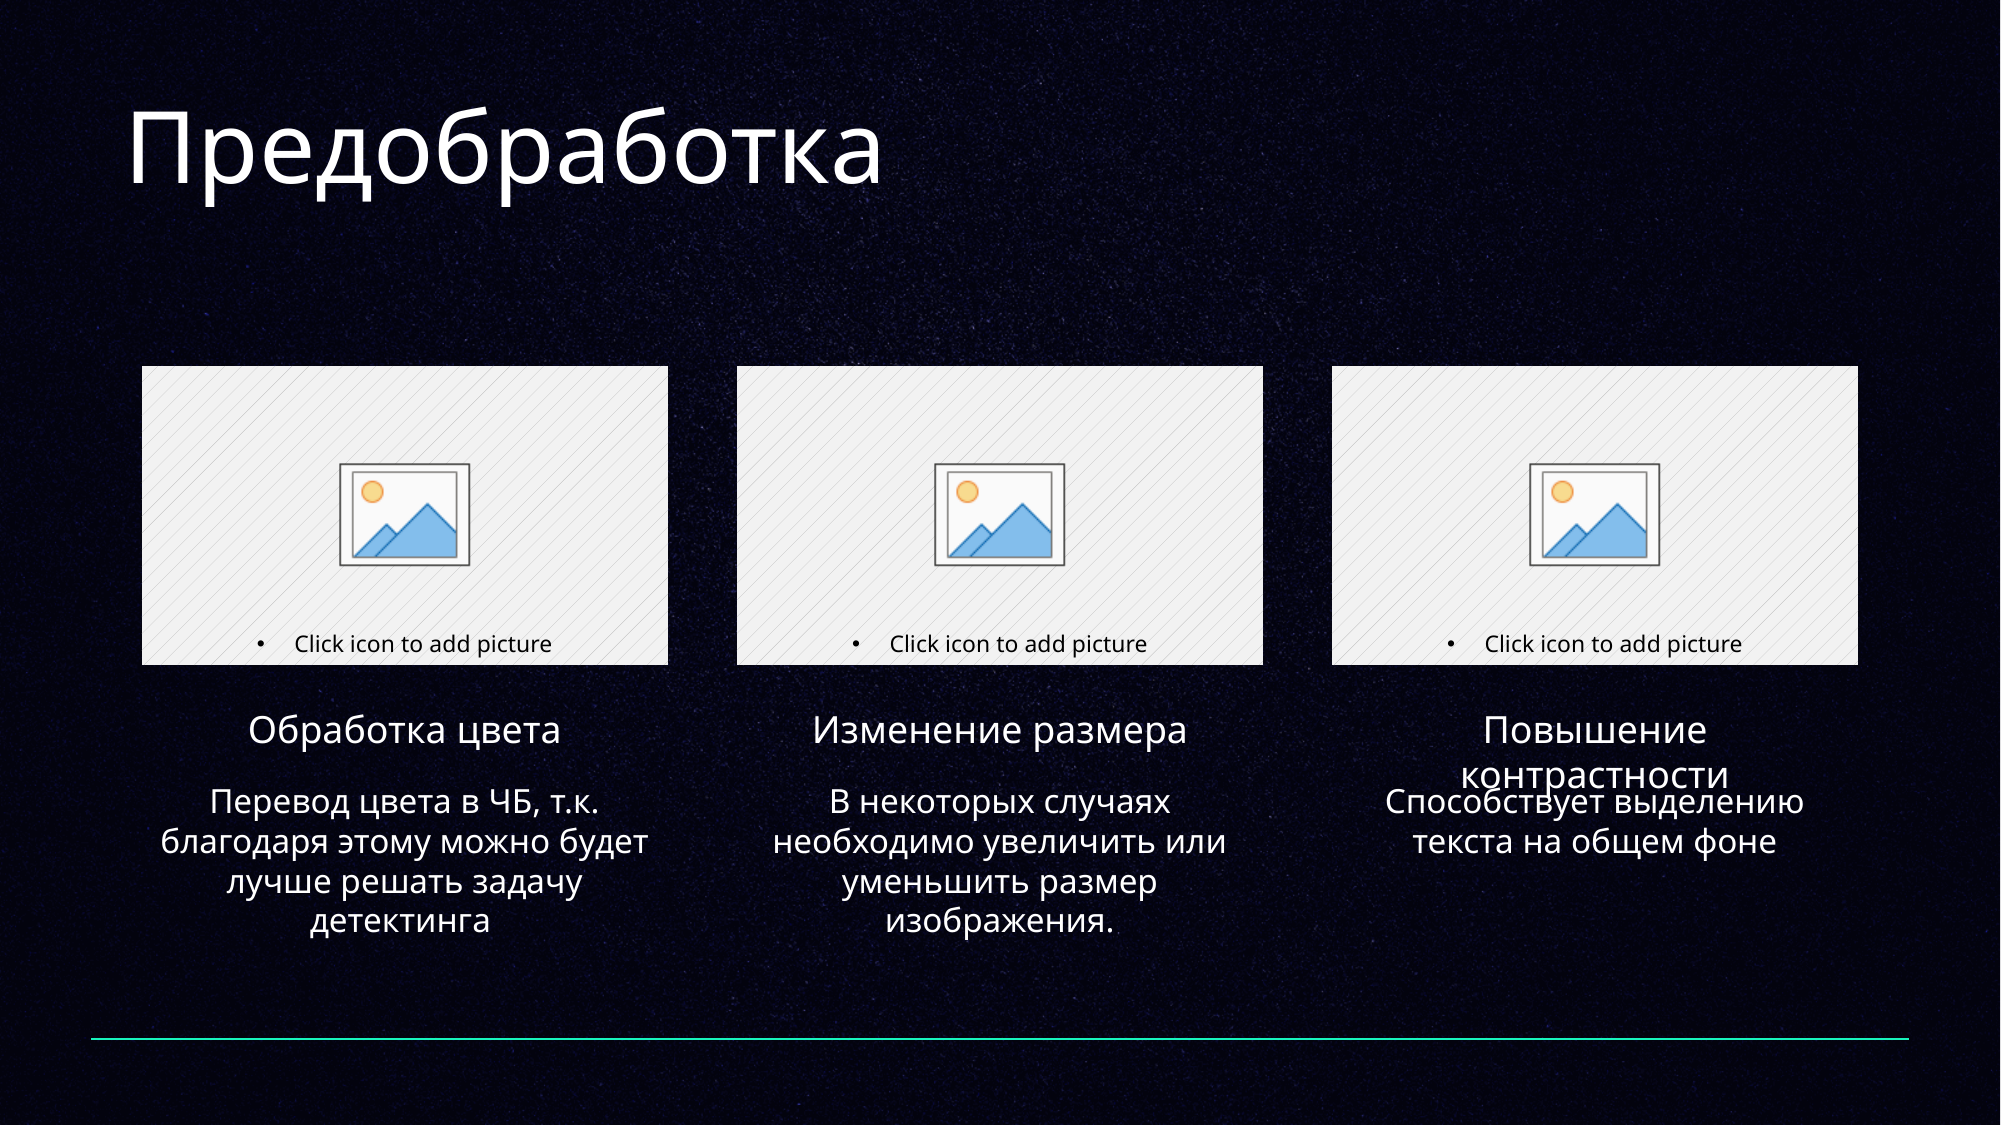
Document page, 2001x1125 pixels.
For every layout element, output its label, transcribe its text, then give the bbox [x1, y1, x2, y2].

text_box Перевод цвета в ЧБ, т.к. благодаря этому можно будет лучше решать задачу детектинга [141, 772, 669, 947]
text_box Предобработка [109, 76, 1033, 211]
text_box Обработка цвета [141, 698, 669, 759]
text_box В некоторых случаях необходимо увеличить или уменьшить размер изображения. [736, 772, 1264, 947]
text_box Способствует выделению текста на общем фоне [1331, 804, 1859, 868]
picture [0, 0, 2001, 1125]
text_box Повышение контрастности [1331, 698, 1859, 804]
text_box Изменение размера [736, 698, 1264, 759]
